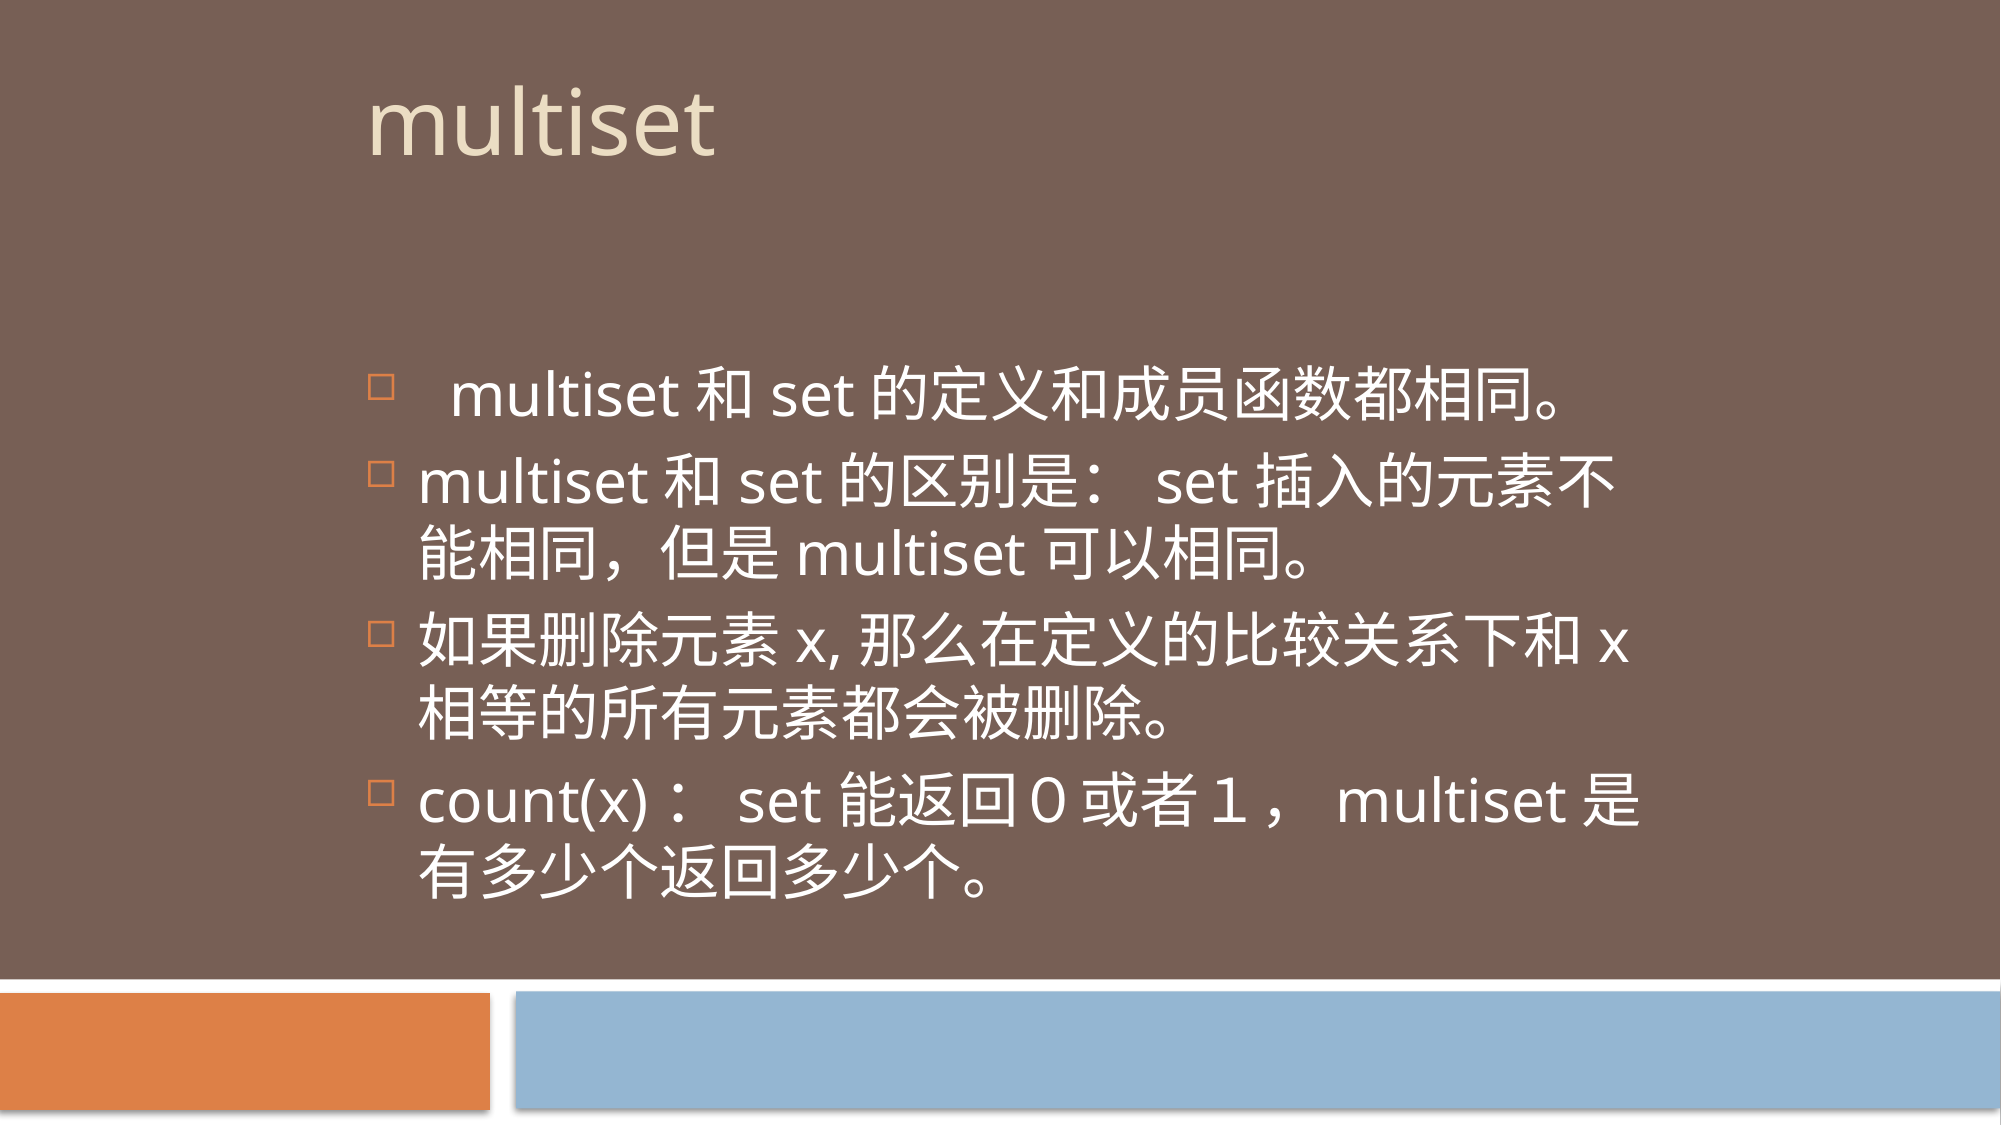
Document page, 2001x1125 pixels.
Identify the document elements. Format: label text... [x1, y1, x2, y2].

title multiset [350, 37, 1688, 200]
list multiset和set的定义和成员函数都相同。 multiset和set的区别是：set插入的元素不能相同，但是multiset可以相同。 如果删除元素x,那么在定义的比较关系下和x相等的所有元素都会被删除。 count(x)：set能返回０或者１，multiset是有多少个返回多少个。 [350, 262, 1688, 1000]
